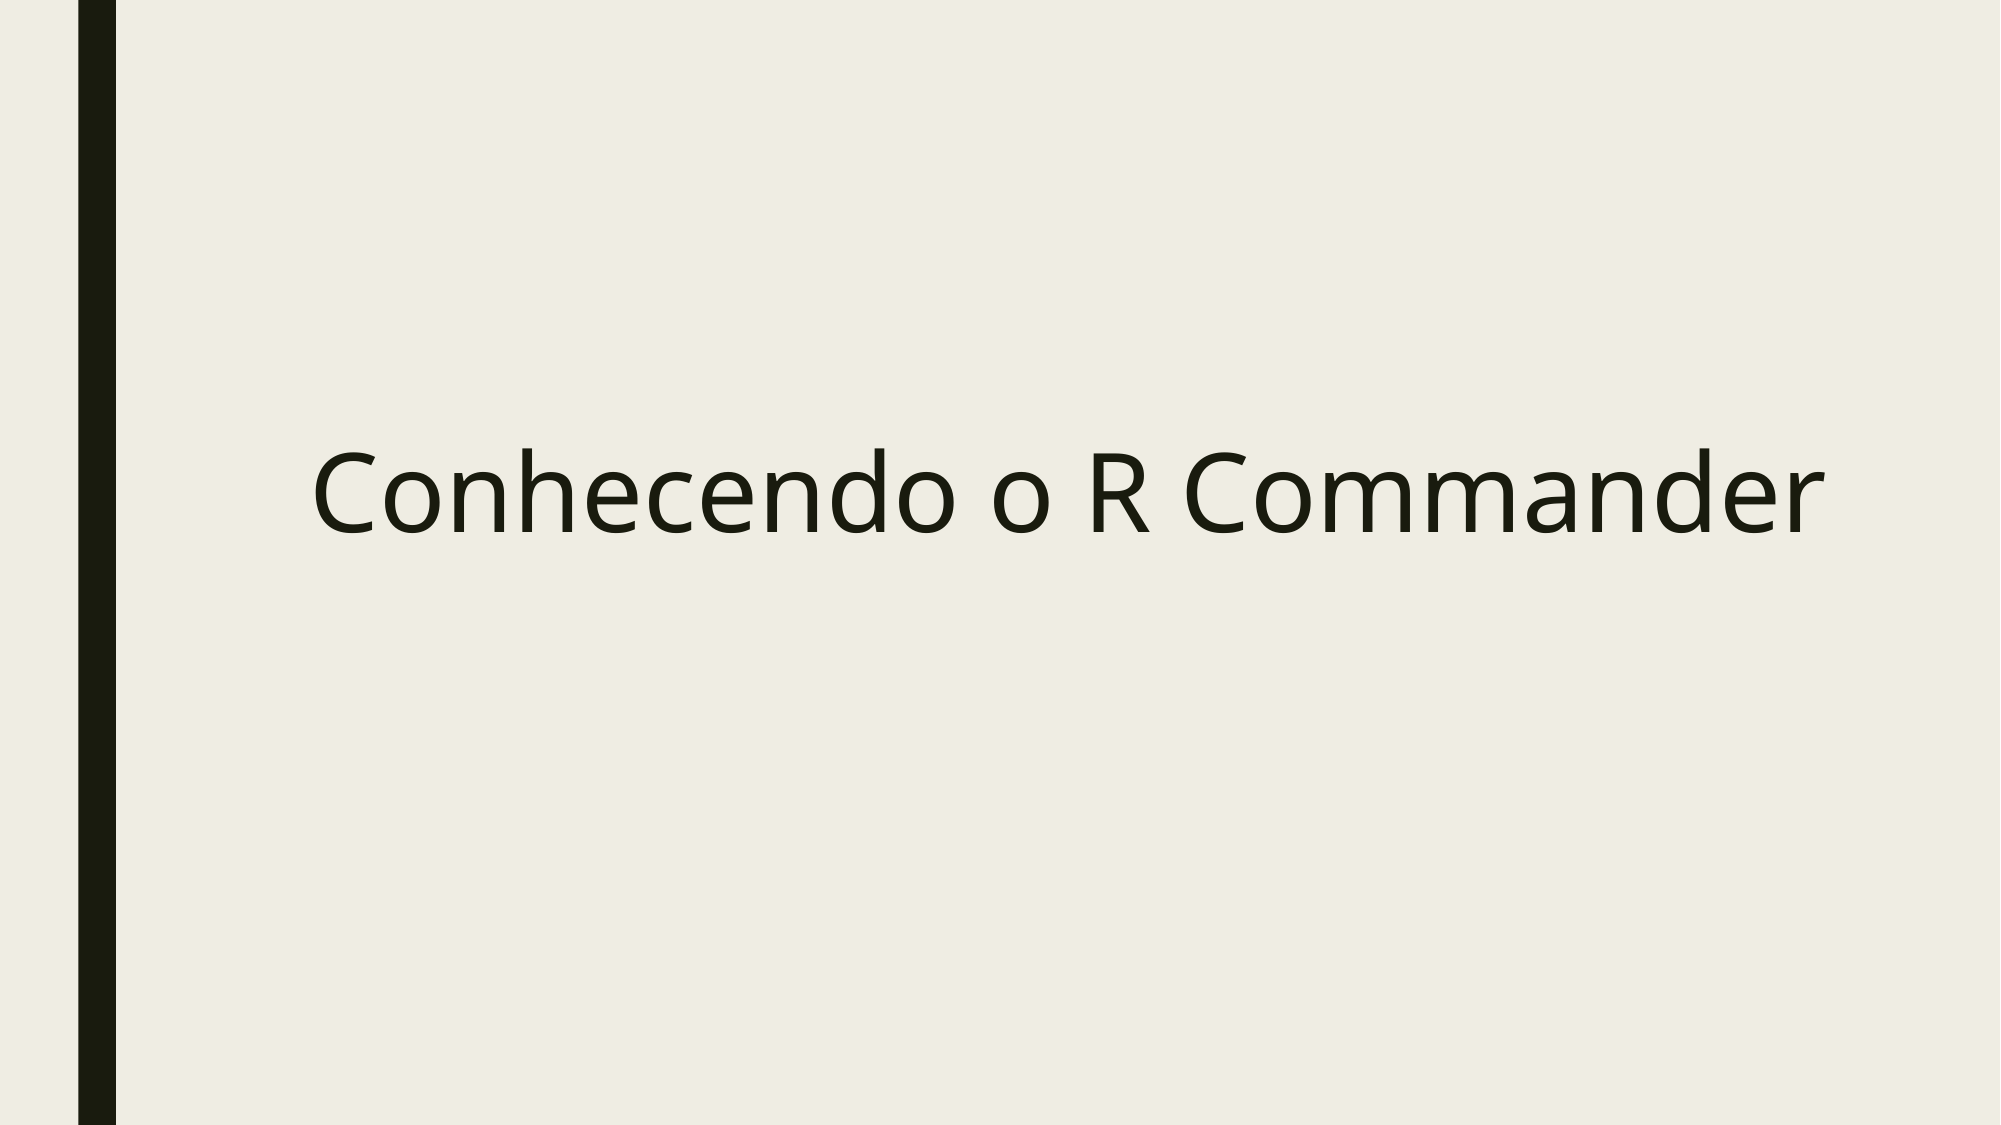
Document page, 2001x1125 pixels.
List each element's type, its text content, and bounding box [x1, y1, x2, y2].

title Conhecendo o R Commander [294, 431, 1870, 676]
